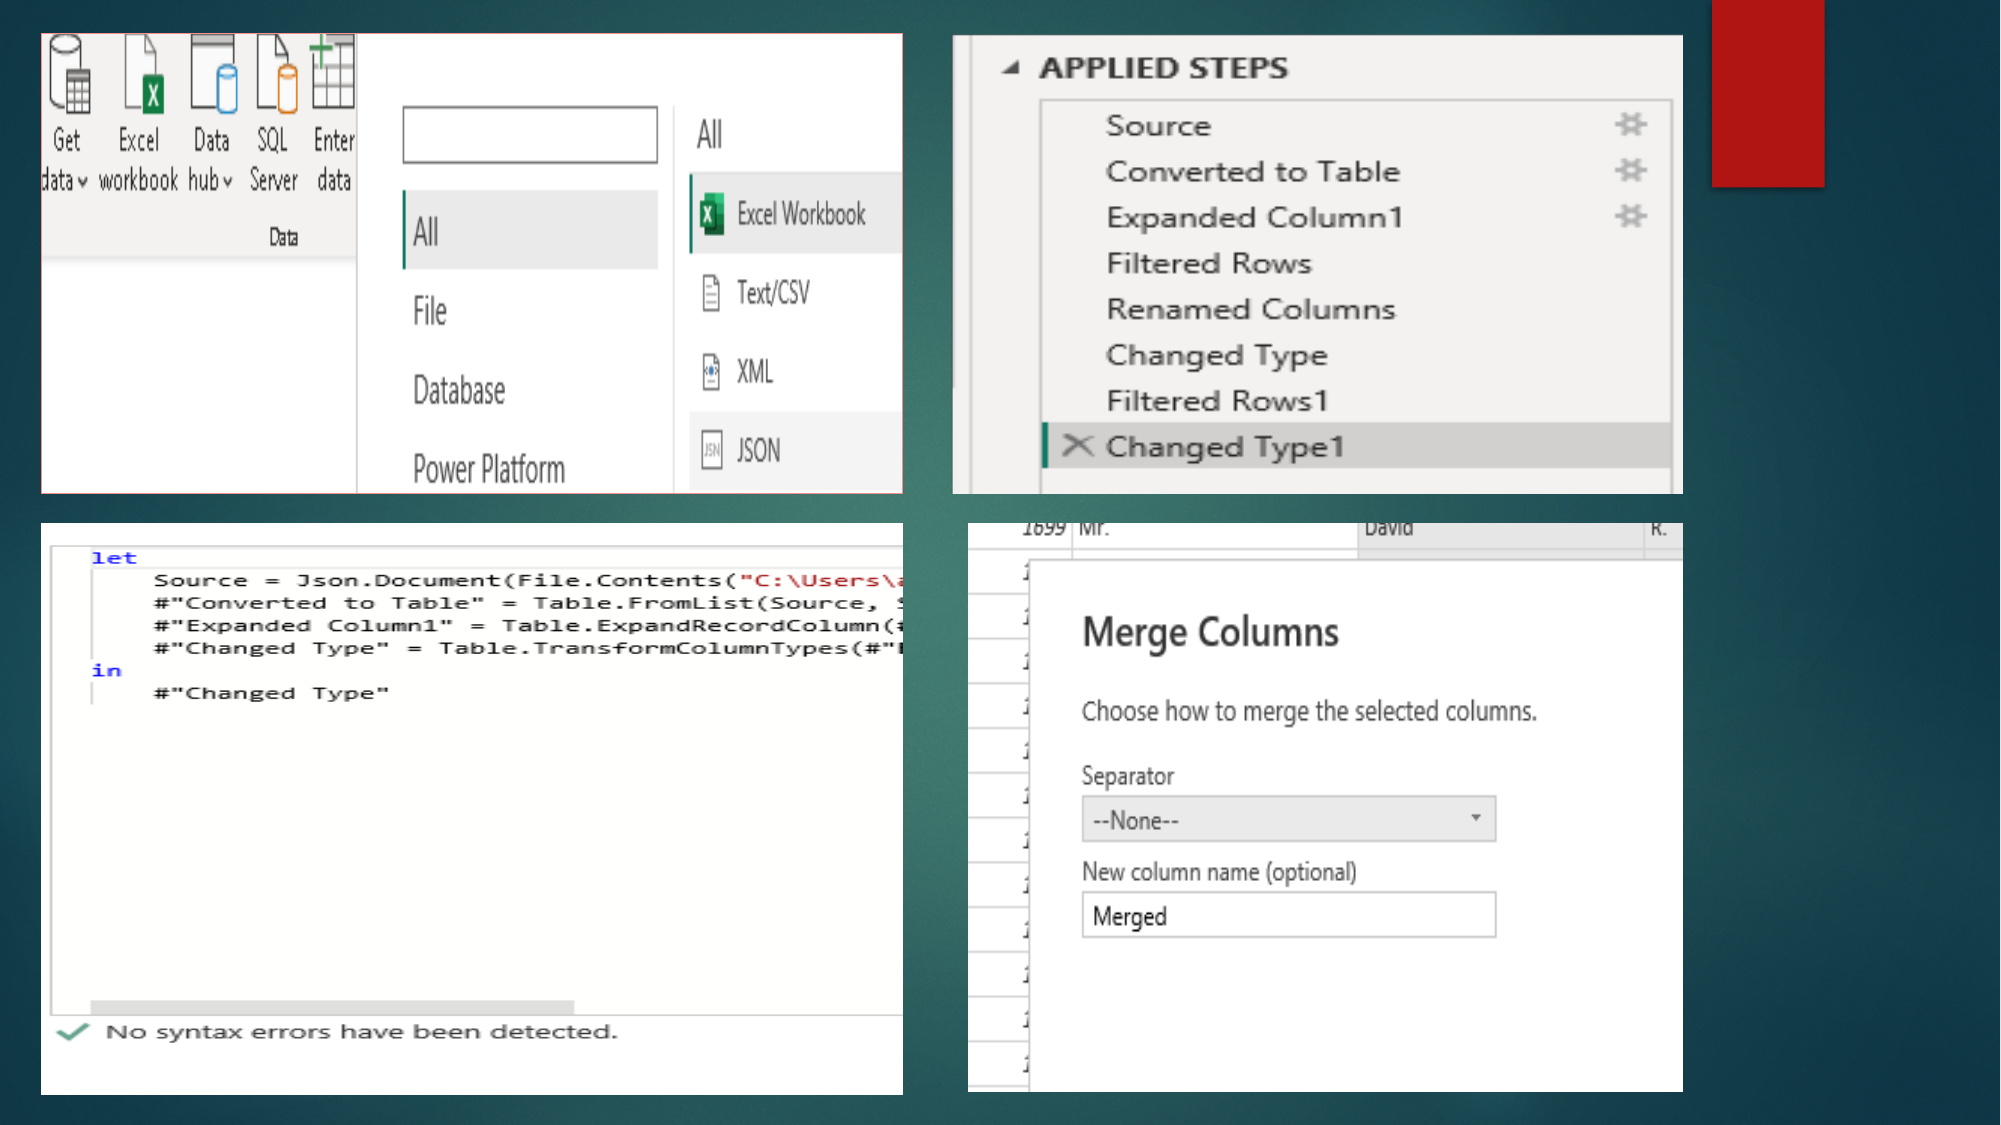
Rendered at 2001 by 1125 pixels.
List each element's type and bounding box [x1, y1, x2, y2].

picture [968, 523, 1683, 1125]
picture [950, 0, 1683, 494]
picture [0, 33, 903, 1125]
